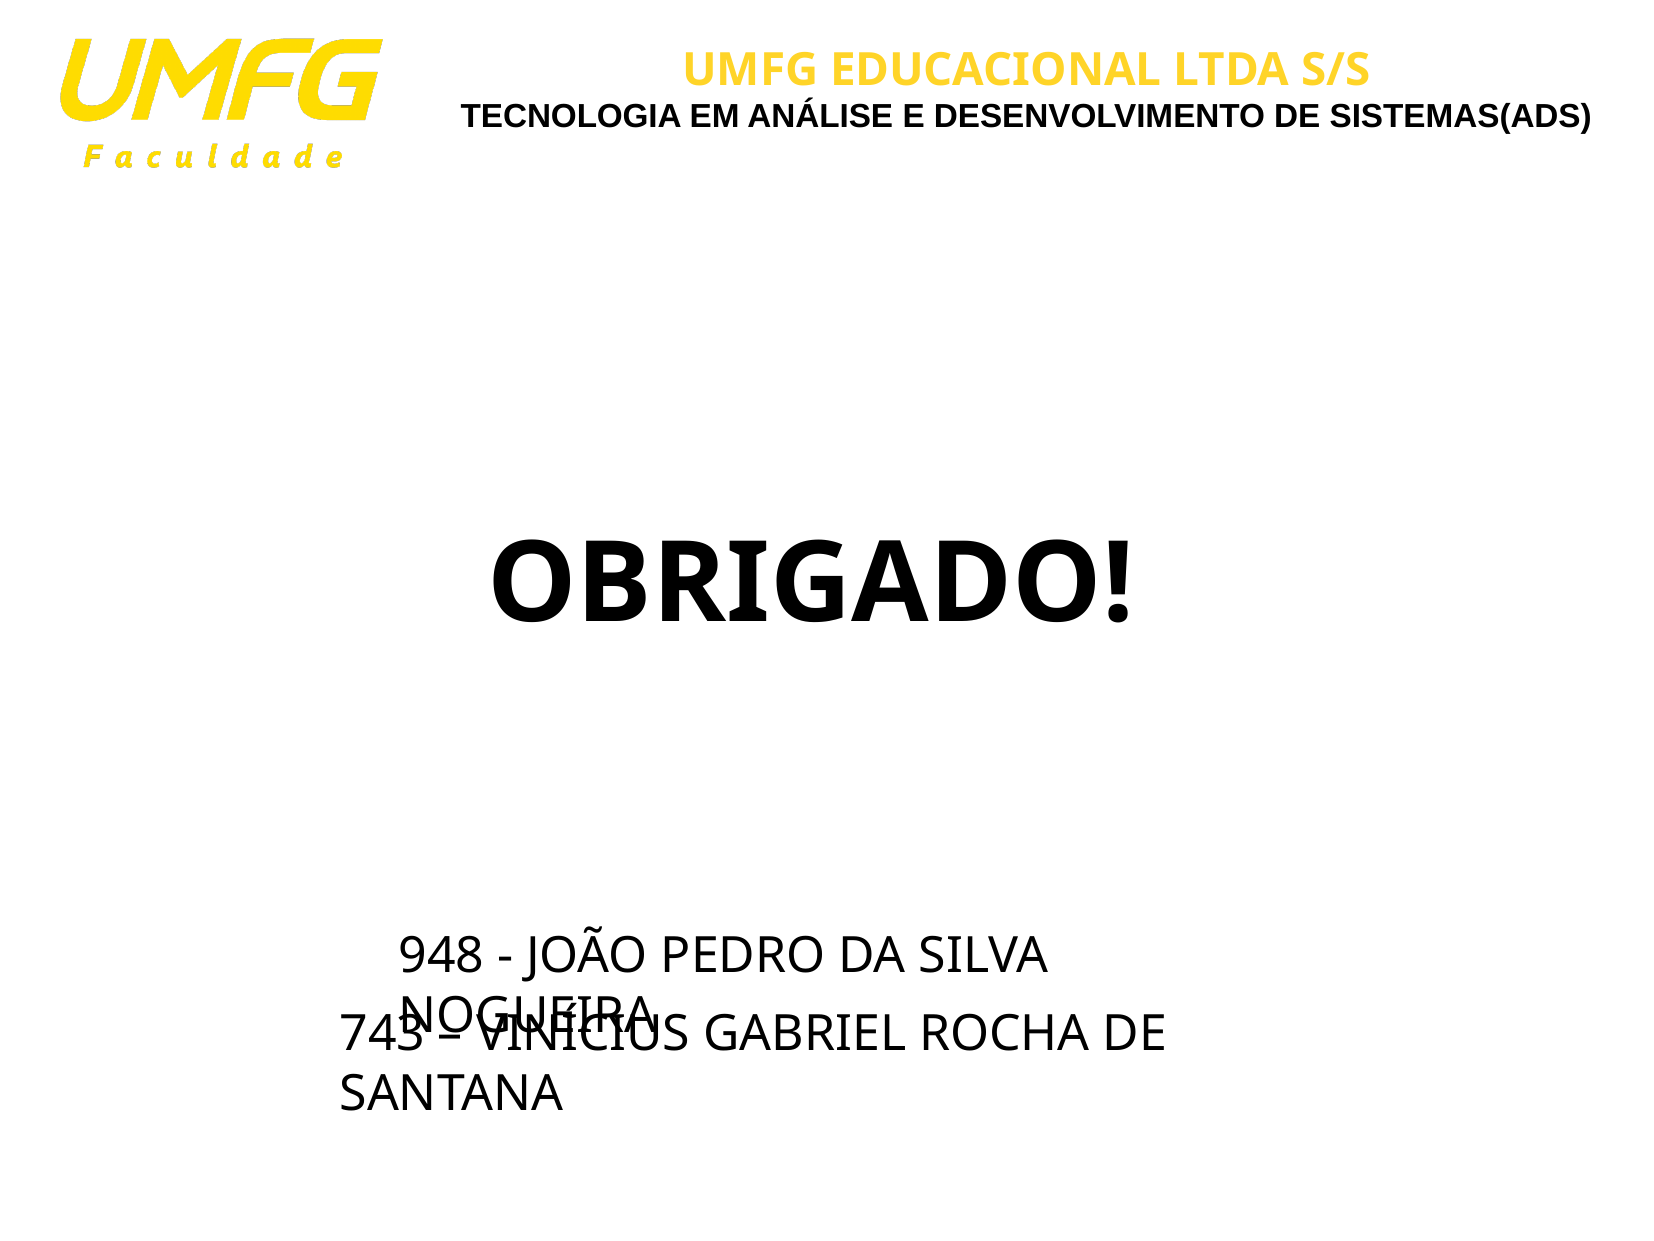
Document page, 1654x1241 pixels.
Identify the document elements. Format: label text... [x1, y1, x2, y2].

text_box 743 – VINÍCIUS GABRIEL ROCHA DE SANTANA [324, 993, 1388, 1071]
text_box OBRIGADO! [472, 501, 1152, 668]
text_box UMFG EDUCACIONAL LTDA S/S TECNOLOGIA EM ANÁLISE E DESENVOLVIMENTO DE SISTEMAS(ADS) [446, 32, 1630, 207]
text_box 948 - JOÃO PEDRO DA SILVA NOGUEIRA [383, 915, 1280, 993]
picture [0, 0, 443, 207]
